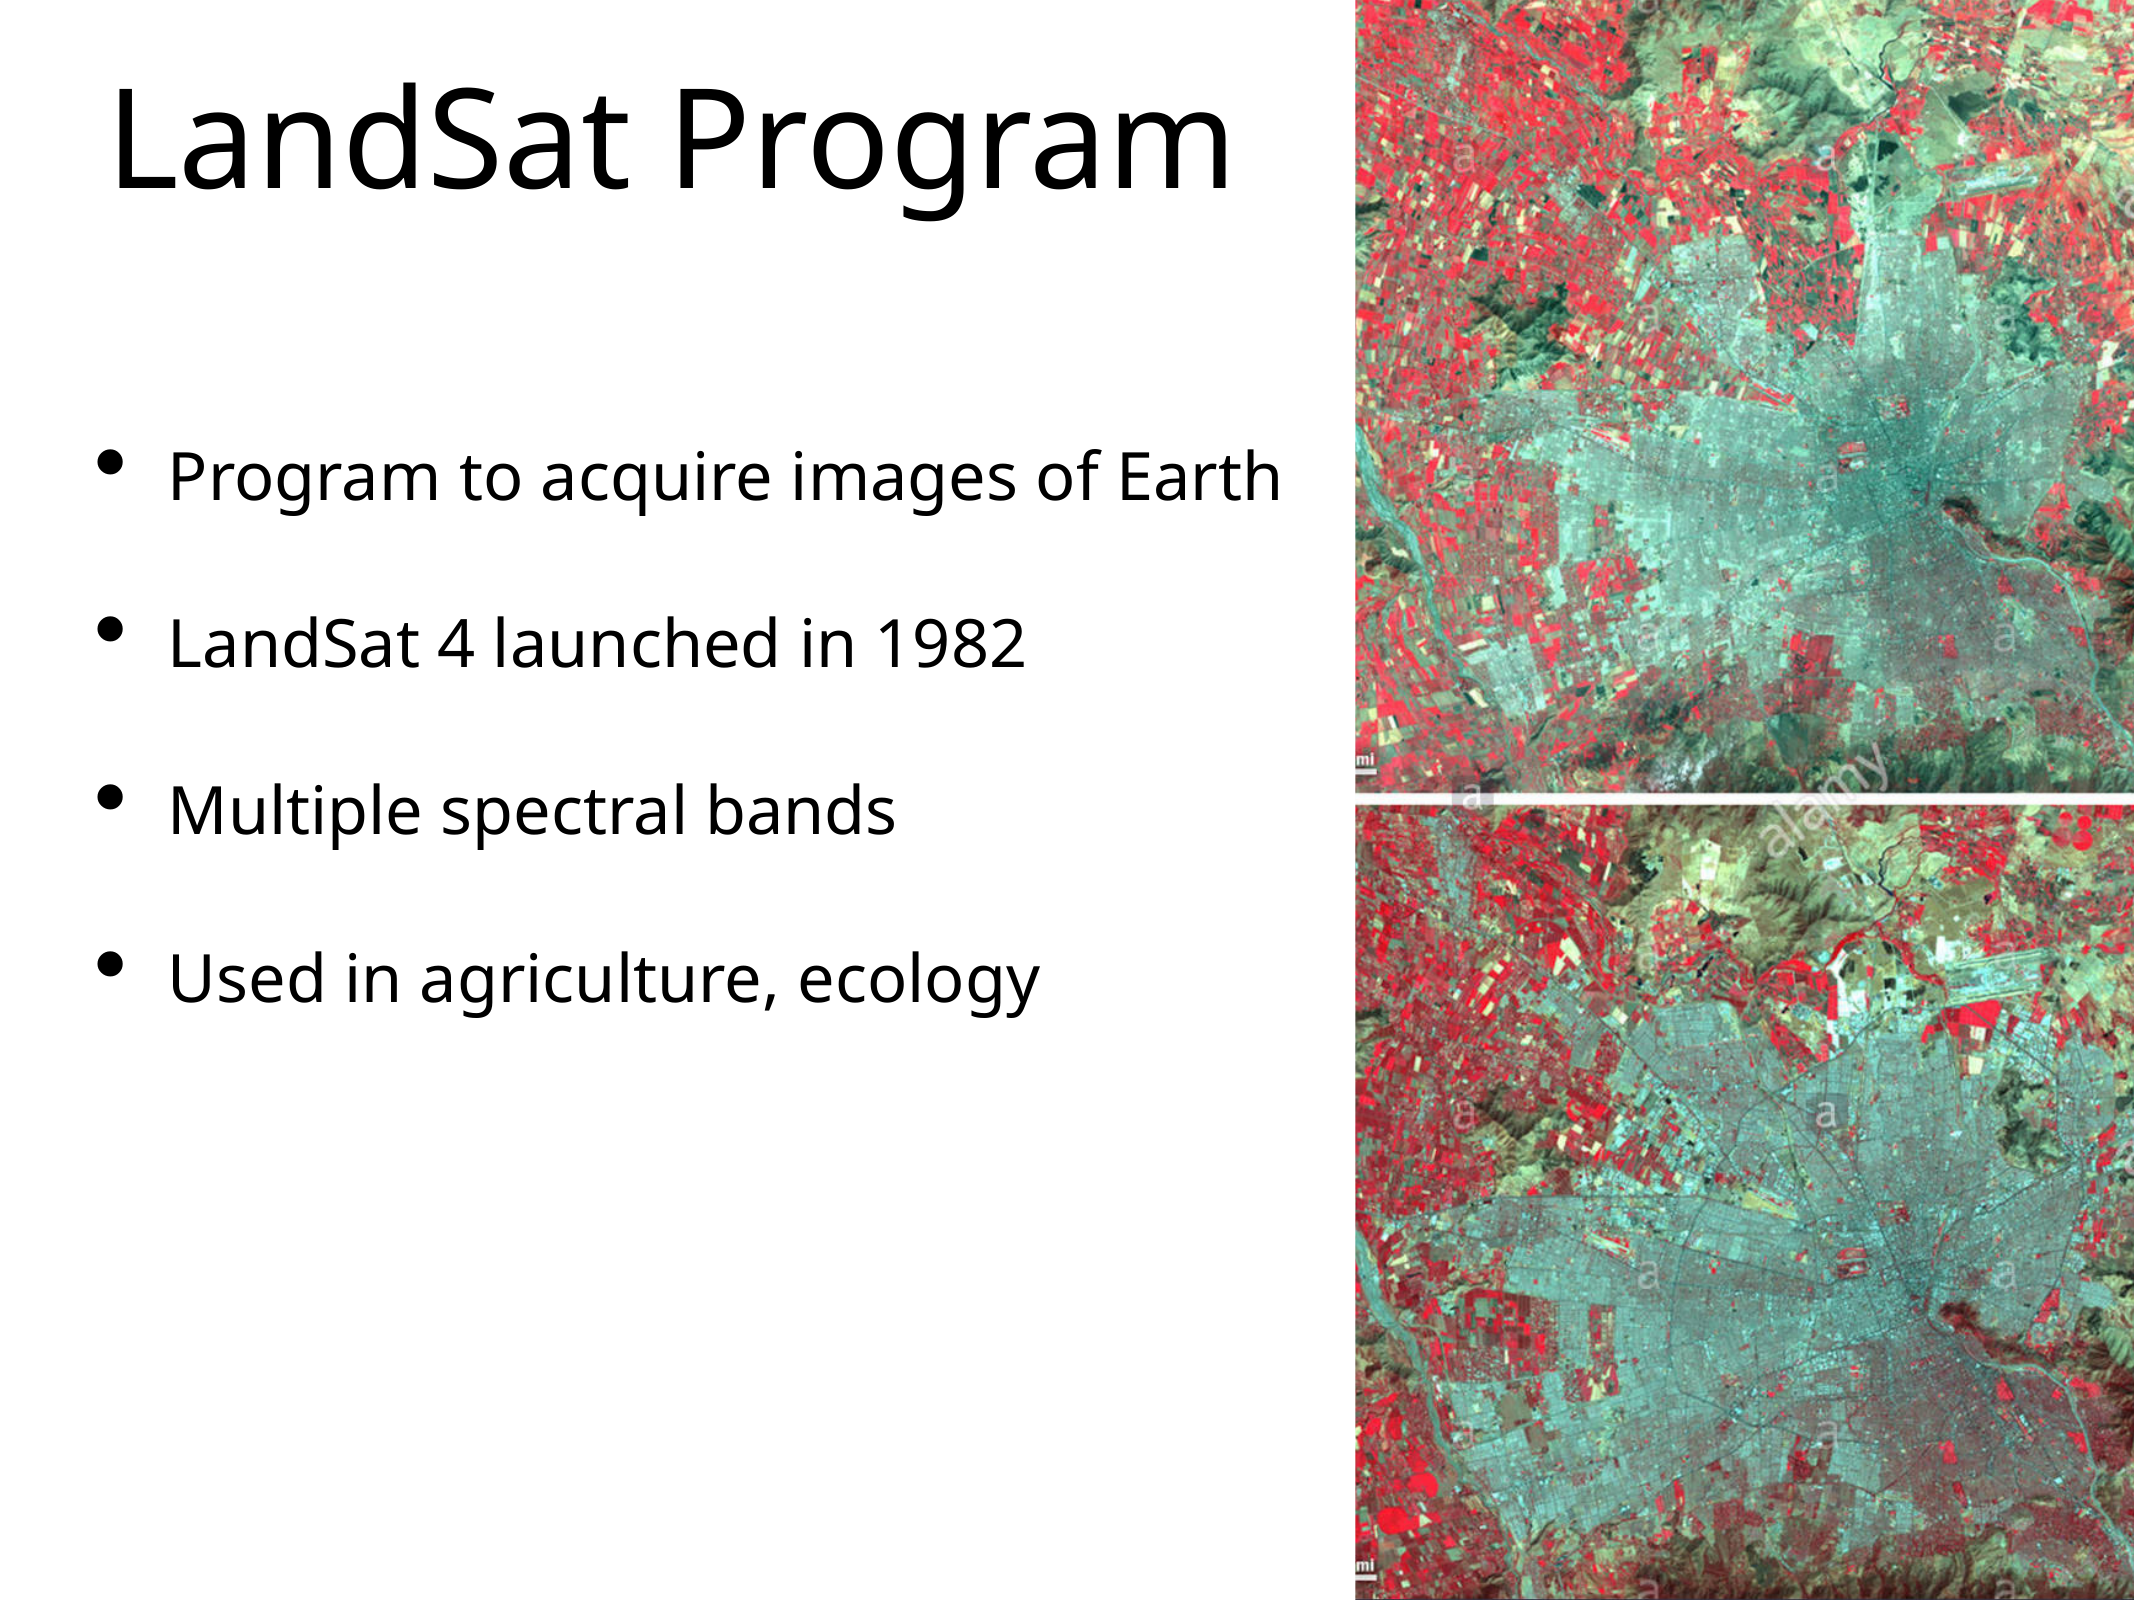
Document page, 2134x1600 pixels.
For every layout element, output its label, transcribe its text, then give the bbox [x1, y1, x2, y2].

list Program to acquire images of Earth LandSat 4 launched in 1982 Multiple spectral bands Used in agriculture, ecology [85, 424, 1354, 1230]
title LandSat Program [97, 41, 1354, 226]
picture [1354, 0, 2134, 1600]
